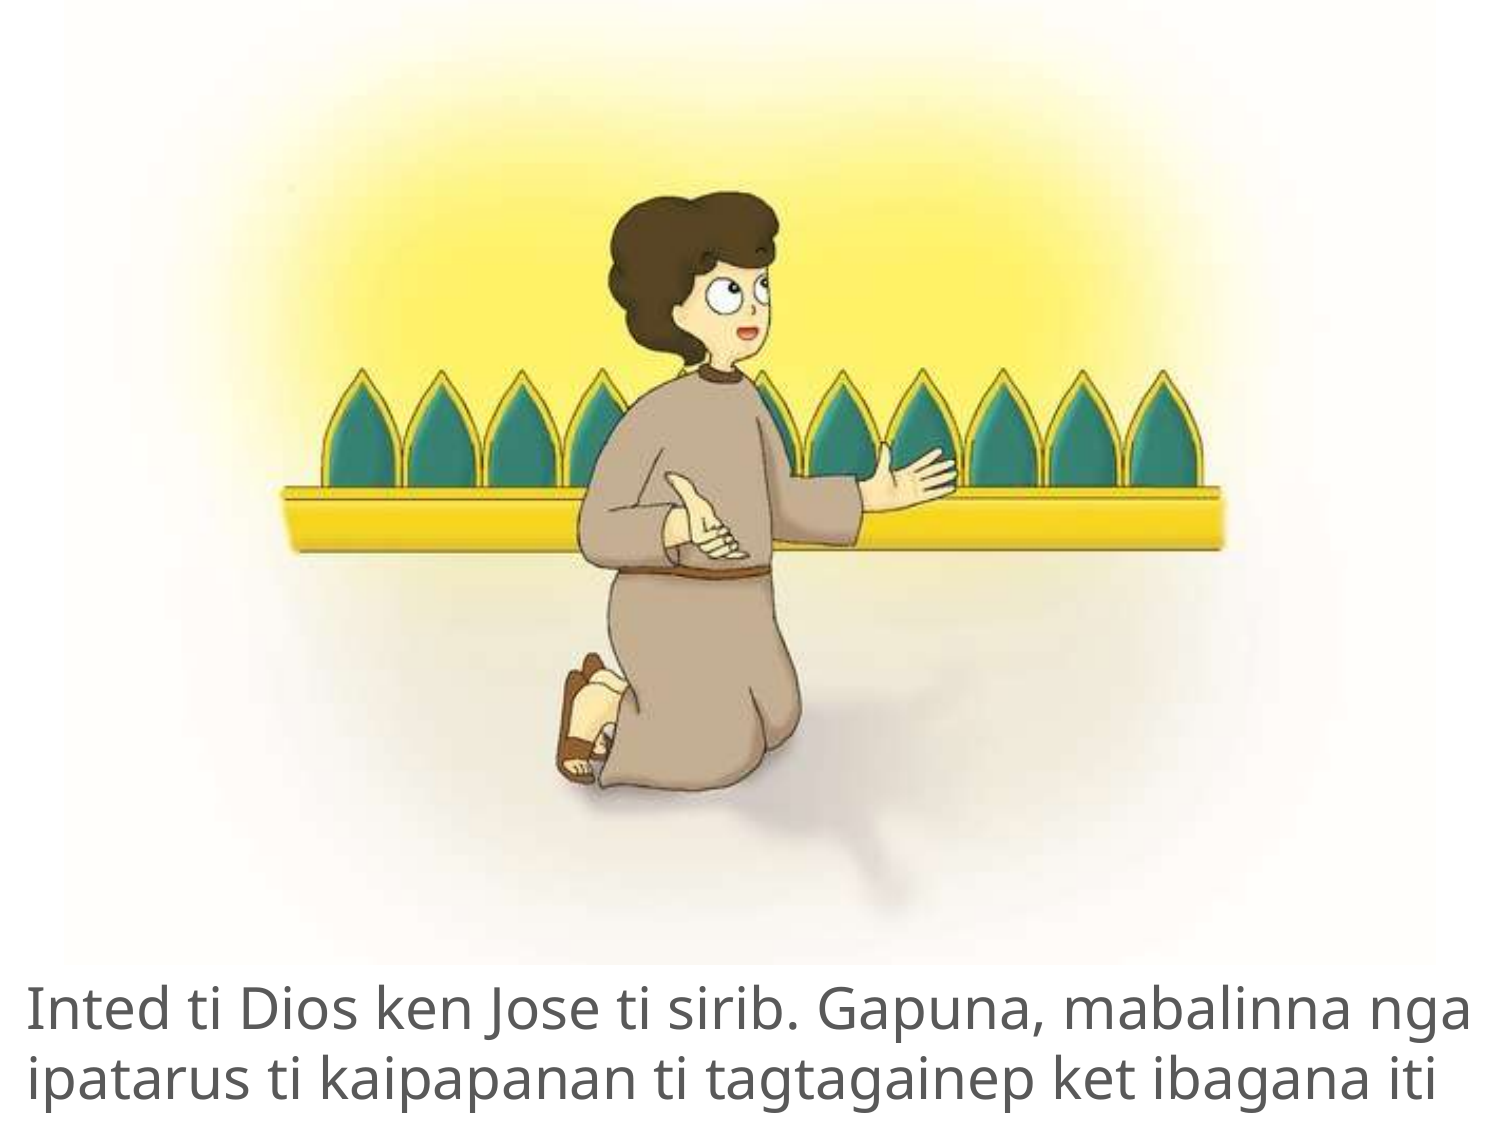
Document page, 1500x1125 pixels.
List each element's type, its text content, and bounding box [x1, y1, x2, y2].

picture [64, 0, 1436, 965]
text_box Inted ti Dios ken Jose ti sirib. Gapuna, mabalinna nga ipatarus ti kaipapanan ti tagtagainep ket ibagana iti ari. [11, 964, 1498, 1125]
